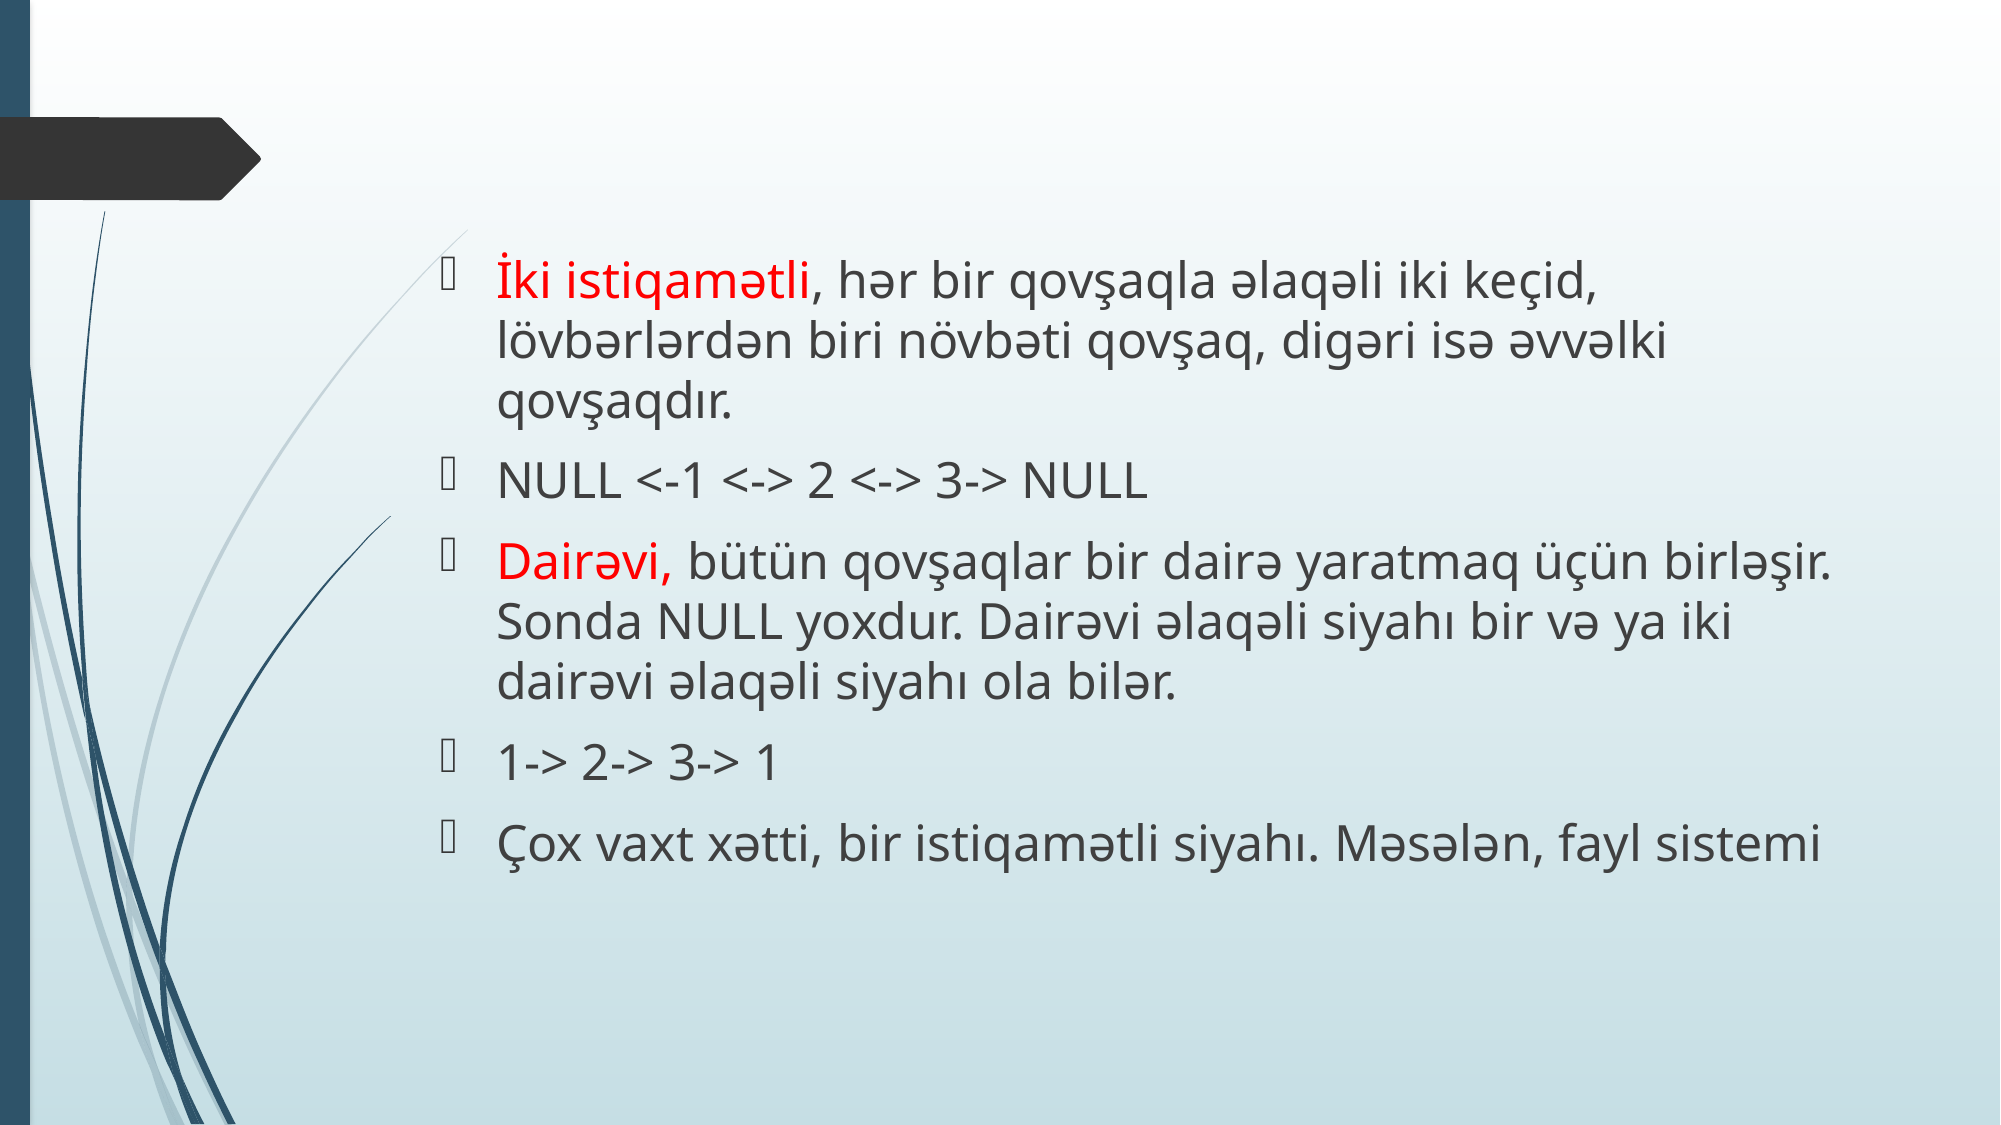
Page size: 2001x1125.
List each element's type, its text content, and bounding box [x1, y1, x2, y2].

list İki istiqamətli, hər bir qovşaqla əlaqəli iki keçid, lövbərlərdən biri növbəti qovşaq, digəri isə əvvəlki qovşaqdır. NULL <-1 <-> 2 <-> 3-> NULL Dairəvi, bütün qovşaqlar bir dairə yaratmaq üçün birləşir. Sonda NULL yoxdur. Dairəvi əlaqəli siyahı bir və ya iki dairəvi əlaqəli siyahı ola bilər. 1-> 2-> 3-> 1 Çox vaxt xətti, bir istiqamətli siyahı. Məsələn, fayl sistemi [424, 240, 1888, 1125]
